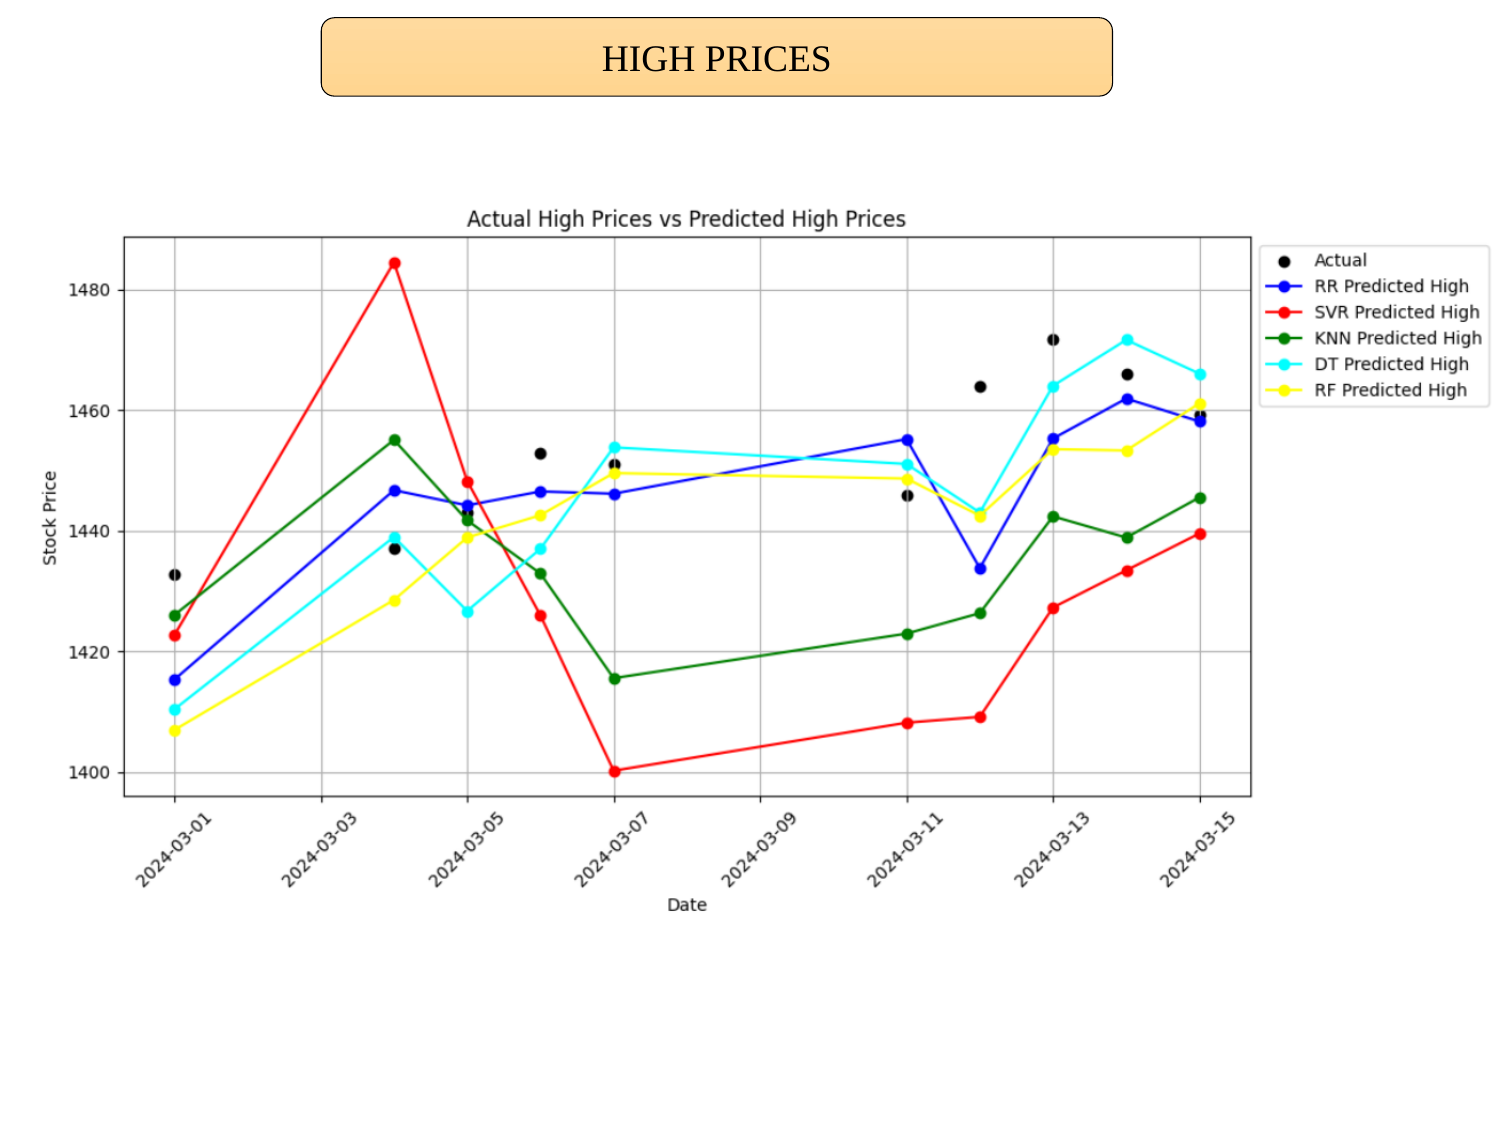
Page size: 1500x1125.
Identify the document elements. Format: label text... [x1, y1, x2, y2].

text_box HIGH PRICES [320, 17, 1114, 97]
picture [0, 197, 1500, 928]
